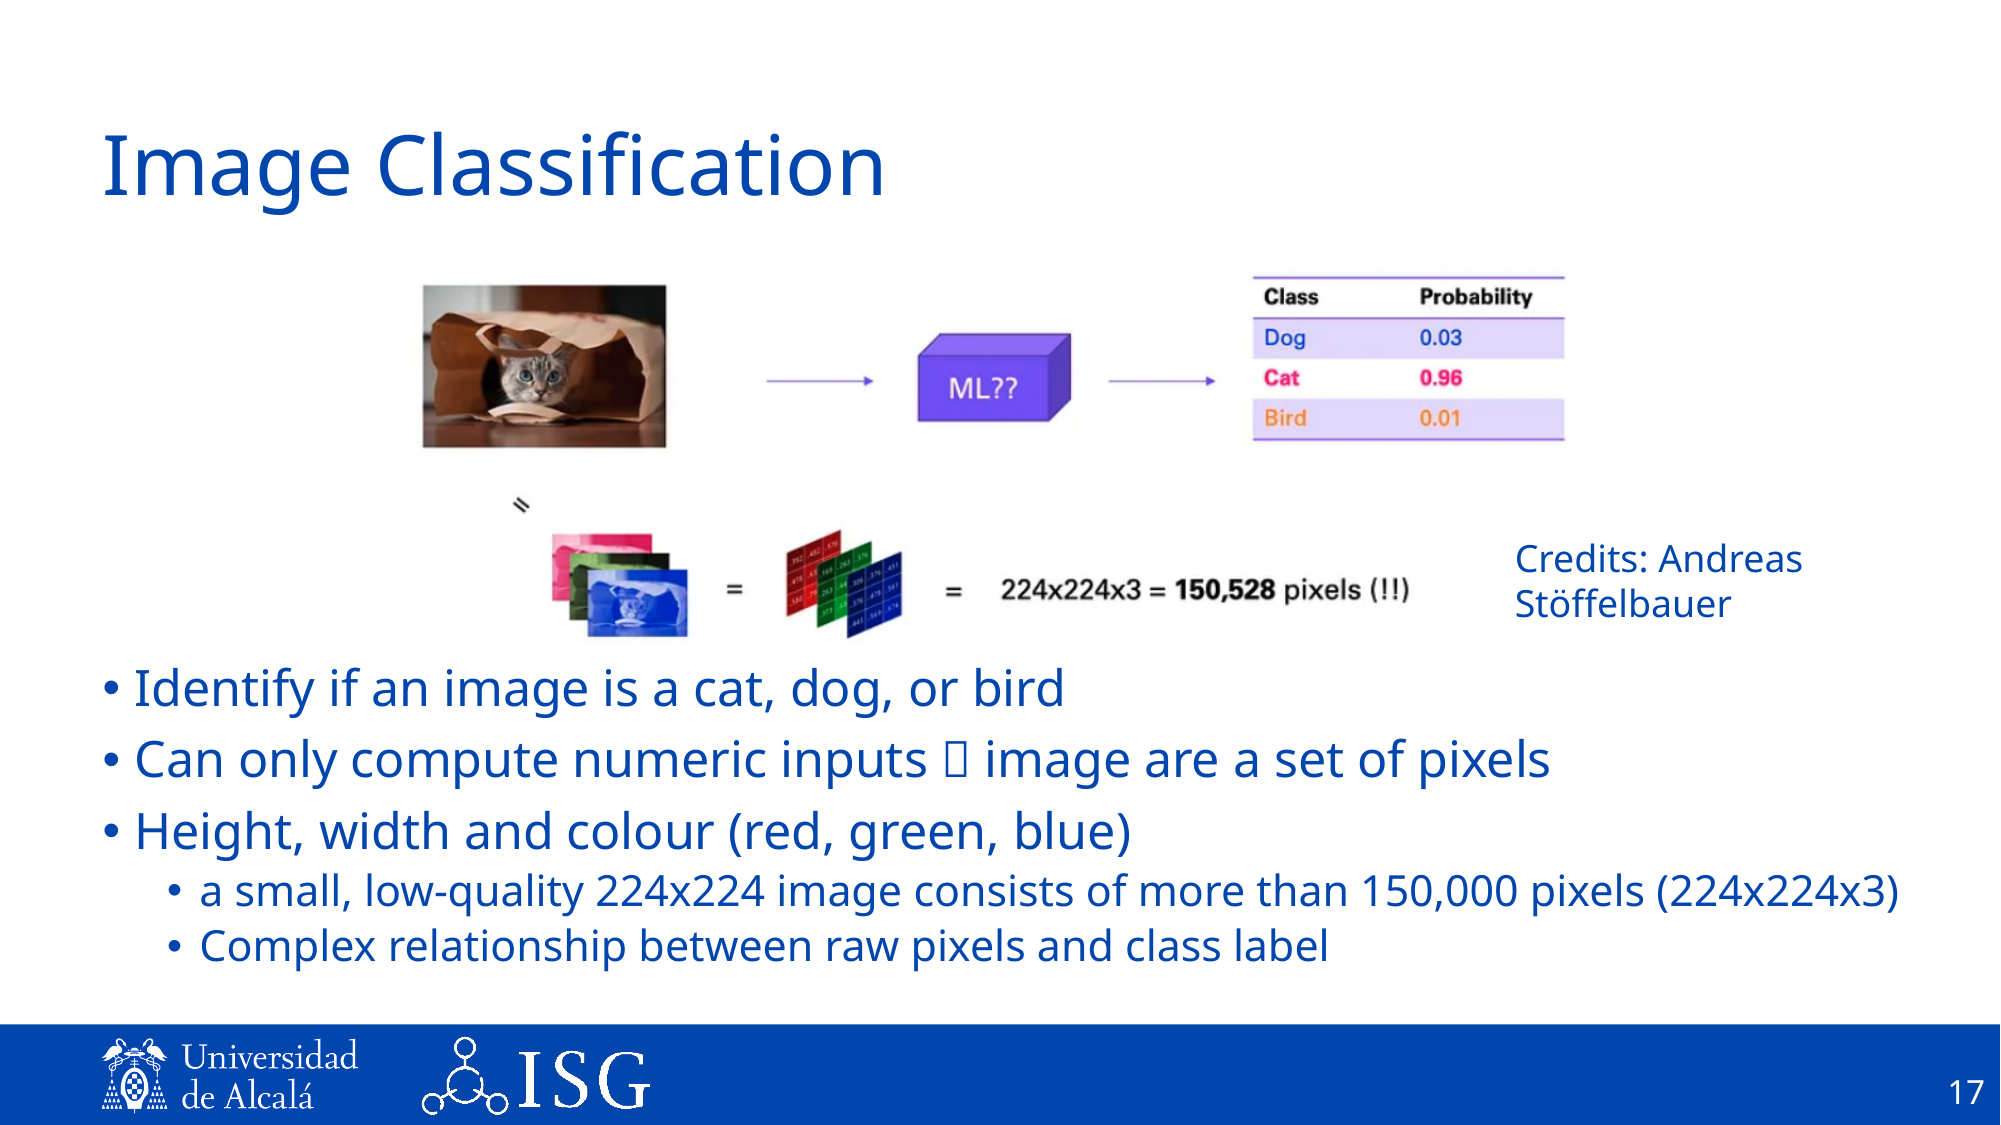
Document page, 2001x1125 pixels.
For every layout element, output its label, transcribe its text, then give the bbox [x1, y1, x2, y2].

title Image Classification [87, 59, 1863, 278]
picture [362, 233, 1638, 656]
text_box Credits: Andreas Stöffelbauer [1638, 528, 1976, 633]
text_box Identify if an image is a cat, dog, or bird Can only compute numeric inputs  image are a set of pixels Height, width and colour (red, green, blue) a small, low-quality 224x224 image consists of more than 150,000 pixels (224x224x3) Complex relationship between raw pixels and class label [87, 655, 1933, 1025]
picture [420, 1035, 651, 1116]
picture [87, 1026, 373, 1125]
